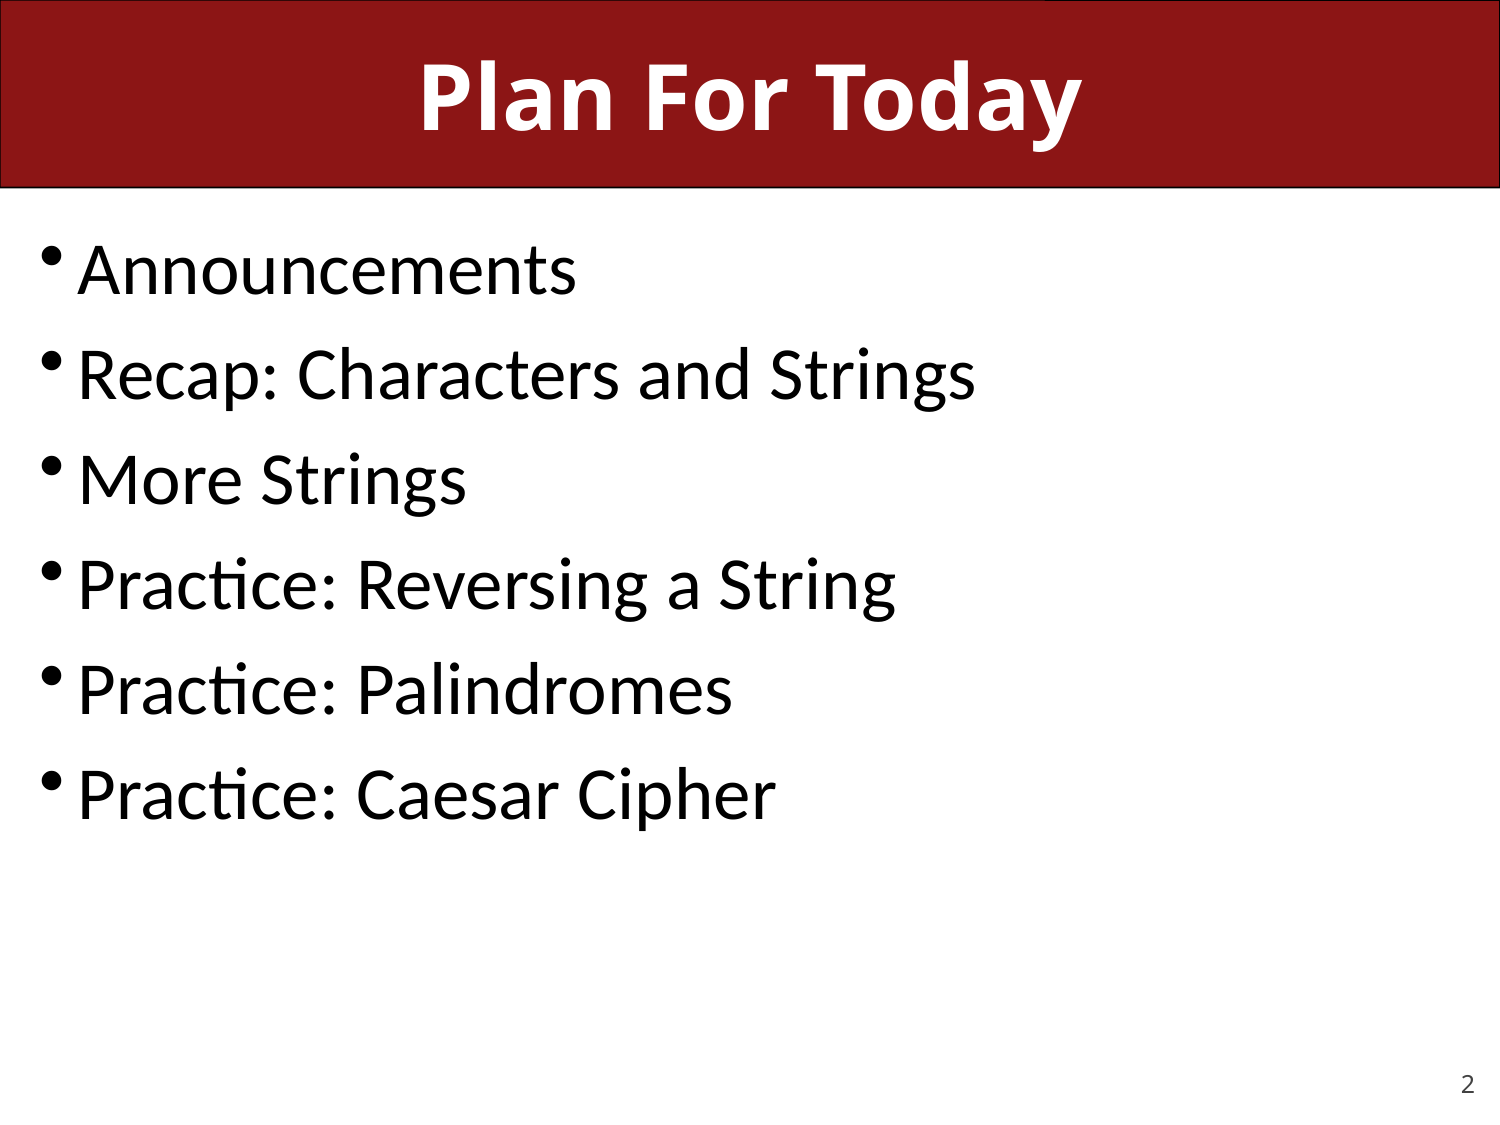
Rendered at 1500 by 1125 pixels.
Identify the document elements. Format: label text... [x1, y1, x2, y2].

title Plan For Today [75, 0, 1425, 188]
list Announcements Recap: Characters and Strings More Strings Practice: Reversing a String Practice: Palindromes Practice: Caesar Cipher [24, 212, 1475, 1063]
